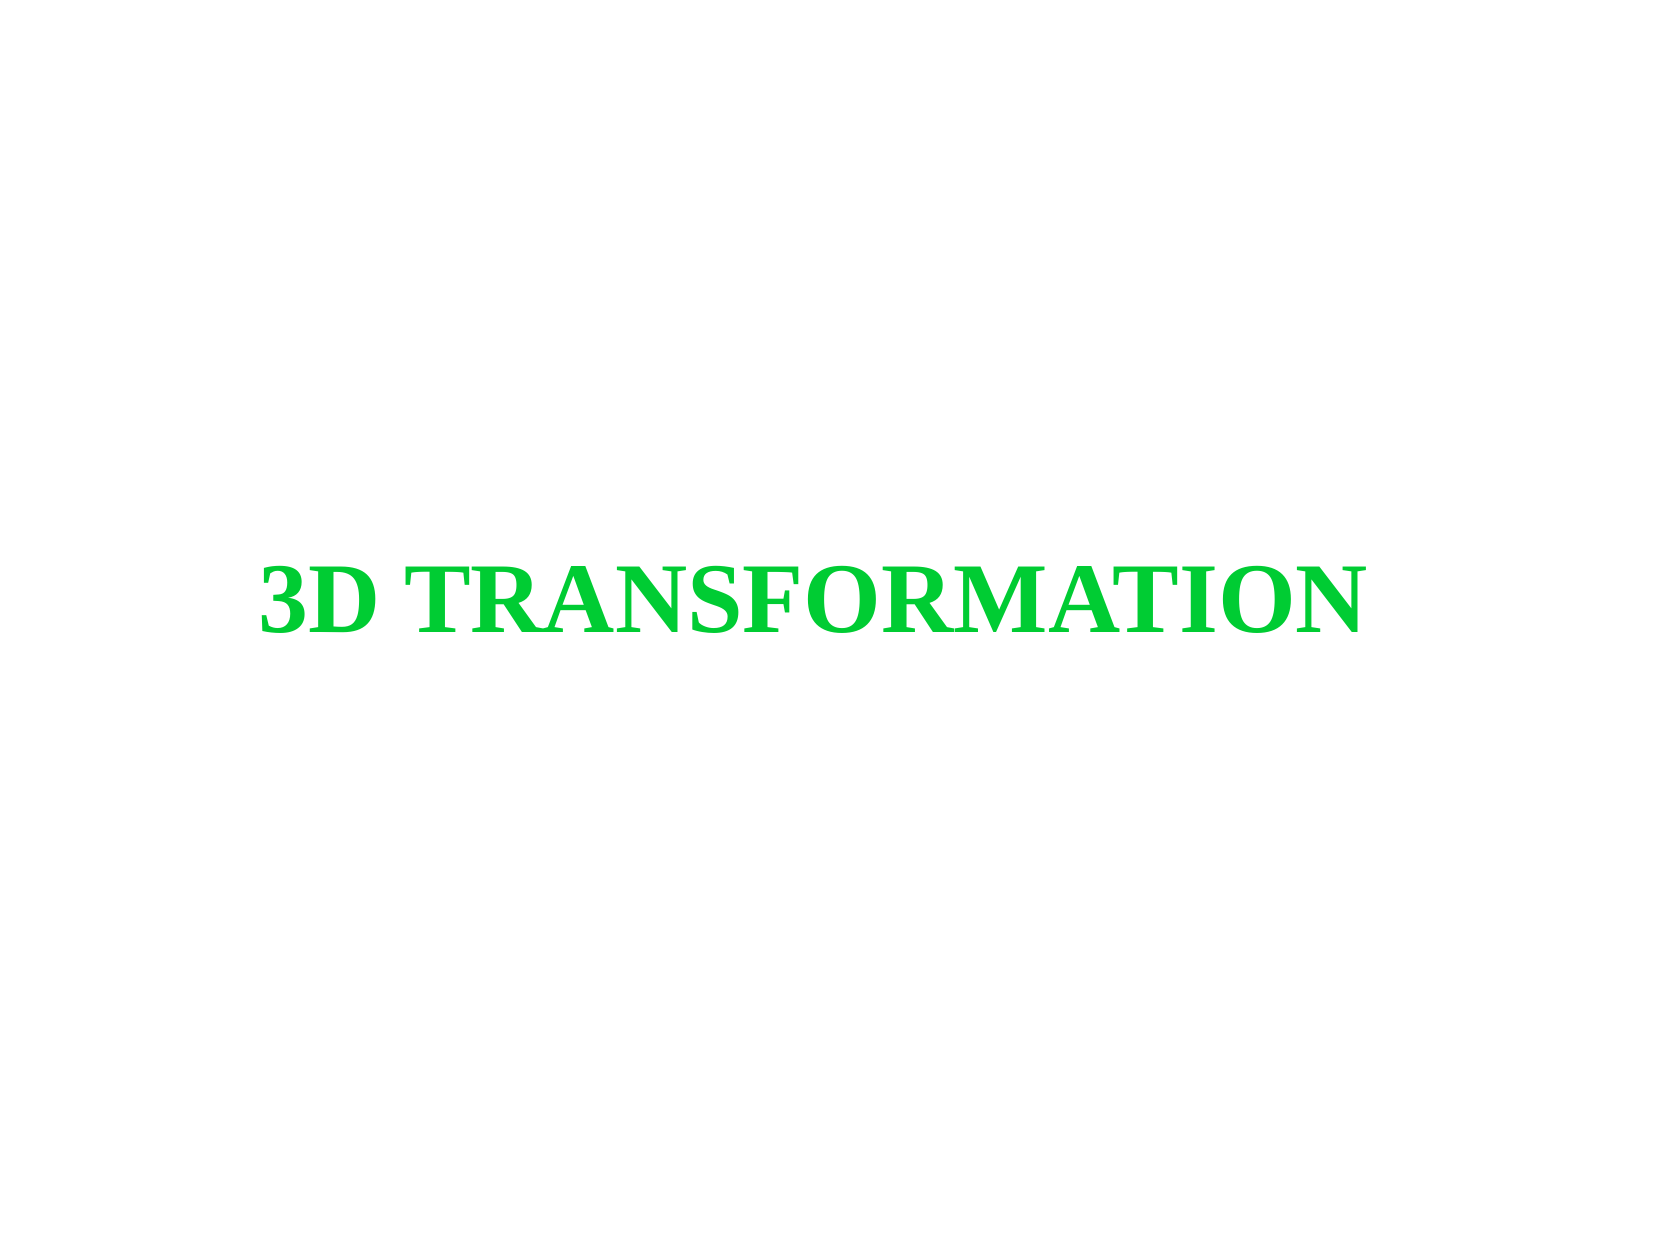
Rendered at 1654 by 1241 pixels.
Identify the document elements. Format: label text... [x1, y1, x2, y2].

text_box 3D TRANSFORMATION [82, 210, 1571, 930]
